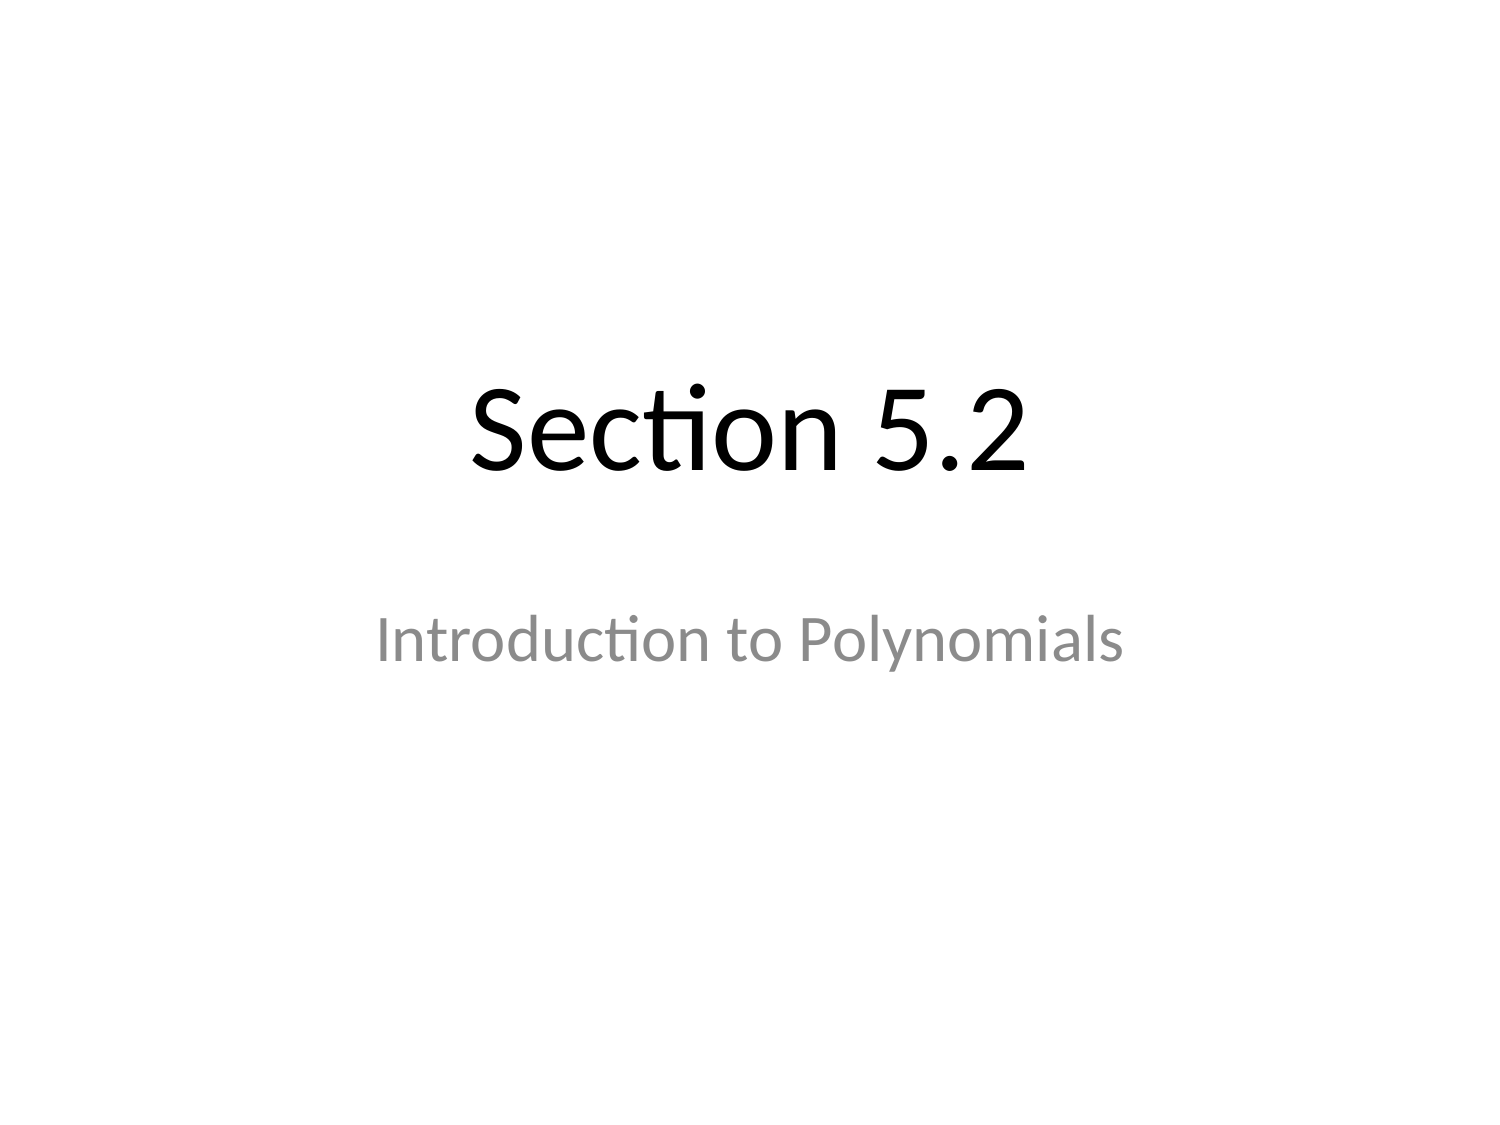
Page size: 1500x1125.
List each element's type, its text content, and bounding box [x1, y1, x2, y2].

title Section 5.2 [112, 299, 1388, 542]
subtitle Introduction to Polynomials [225, 587, 1275, 875]
